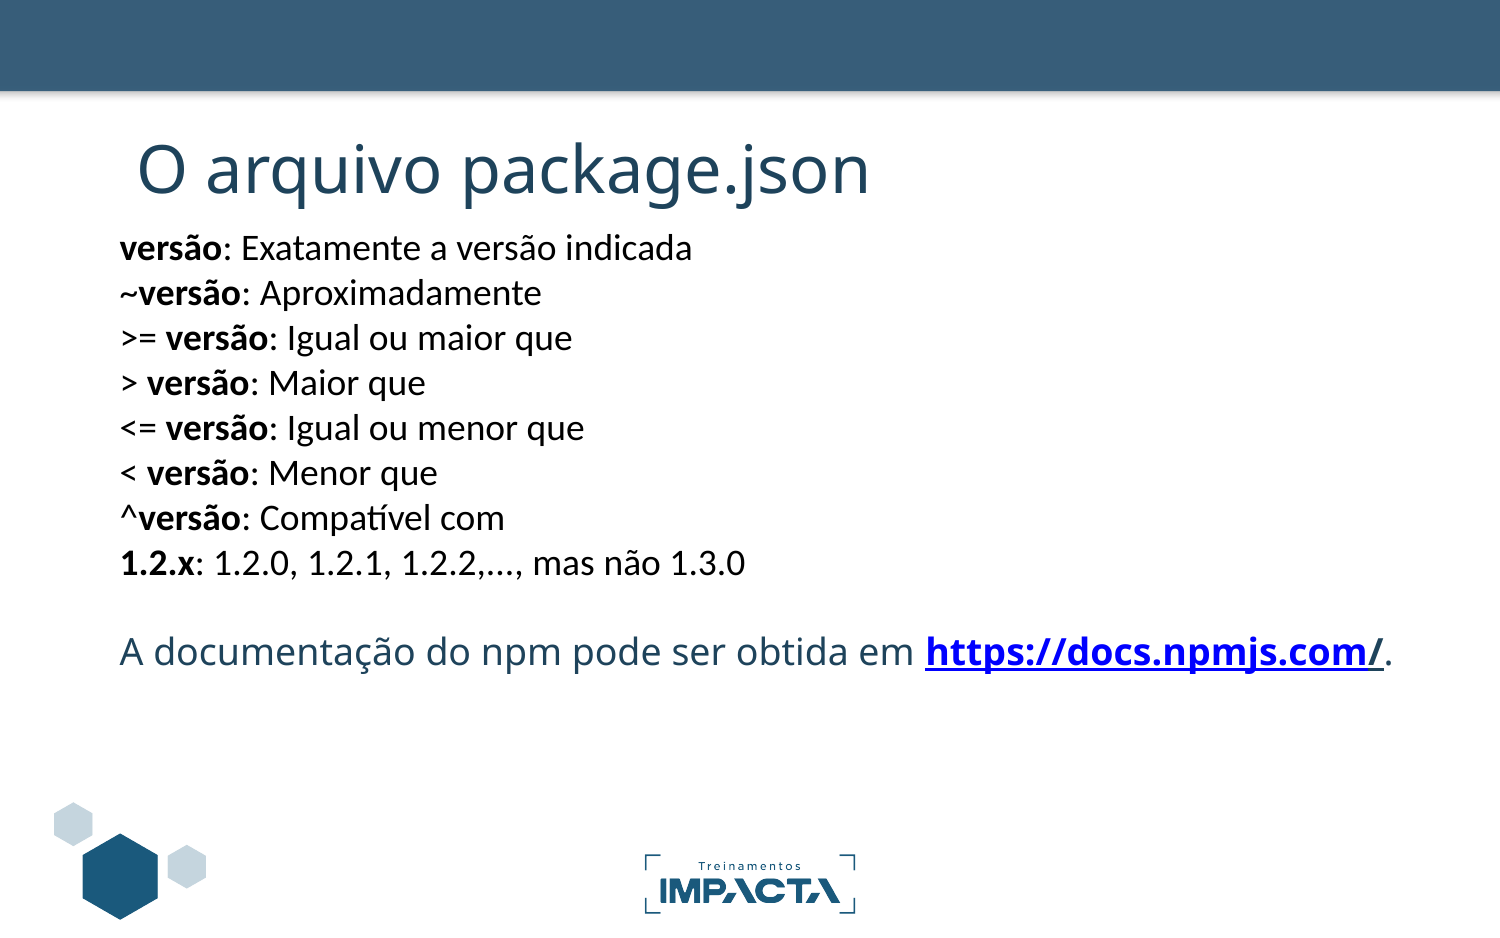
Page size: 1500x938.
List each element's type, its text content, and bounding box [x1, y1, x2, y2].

text_box versão: Exatamente a versão indicada ~versão: Aproximadamente >= versão: Igual ou maior que > versão: Maior que <= versão: Igual ou menor que < versão: Menor que ^versão: Compatível com 1.2.x: 1.2.0, 1.2.1, 1.2.2,..., mas não 1.3.0 A documentação do npm pode ser obtida em https://docs.npmjs.com/. [104, 215, 1444, 727]
picture [633, 847, 867, 921]
text_box O arquivo package.json [121, 119, 888, 215]
text_box [0, 0, 1500, 92]
picture [54, 802, 206, 921]
